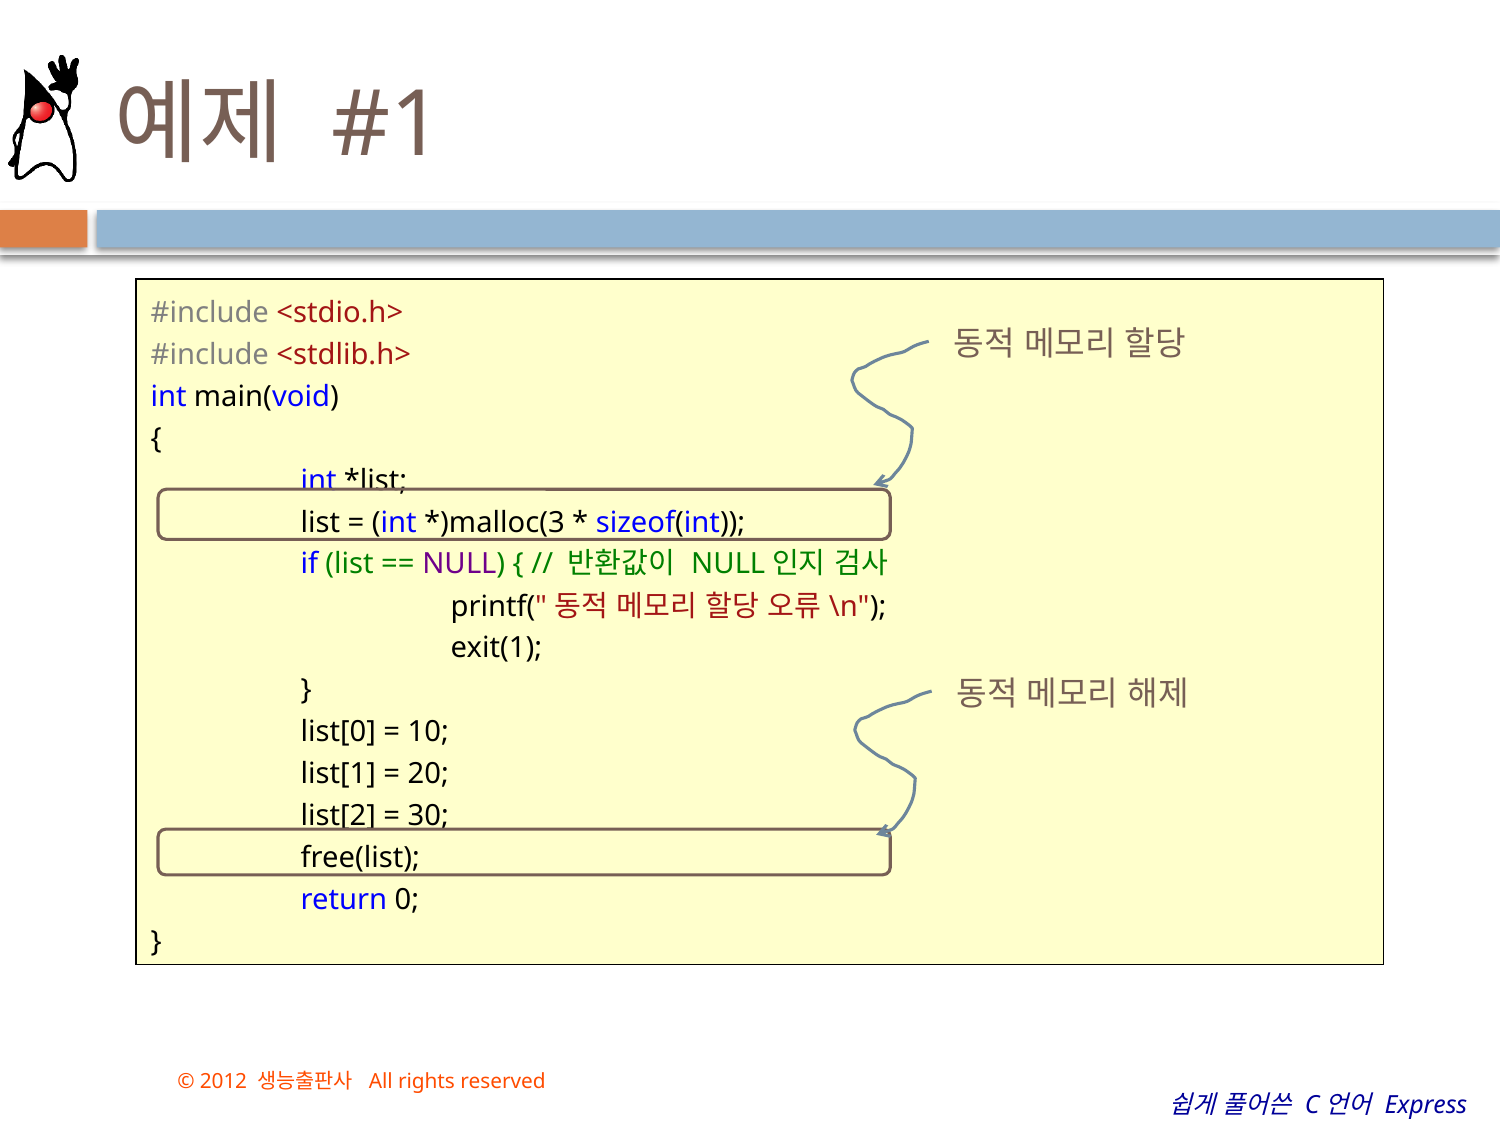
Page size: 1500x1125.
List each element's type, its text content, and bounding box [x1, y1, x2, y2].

text_box [157, 489, 891, 540]
text_box 동적 메모리 해제 [942, 664, 1204, 720]
text_box [158, 829, 891, 875]
text_box #include <stdio.h> #include <stdlib.h> int main(void) { int *list; list = (int *)malloc(3 * sizeof(int)); if (list == NULL) { // 반환값이 NULL인지 검사 printf("동적 메모리 할당 오류\n"); exit(1); } list[0] = 10; list[1] = 20; list[2] = 30; free(list); return 0; } [135, 278, 1384, 965]
text_box [853, 689, 933, 838]
picture [8, 55, 79, 182]
text_box [850, 339, 930, 488]
title 예제 #1 [99, 37, 1438, 200]
text_box 동적 메모리 할당 [939, 314, 1201, 370]
